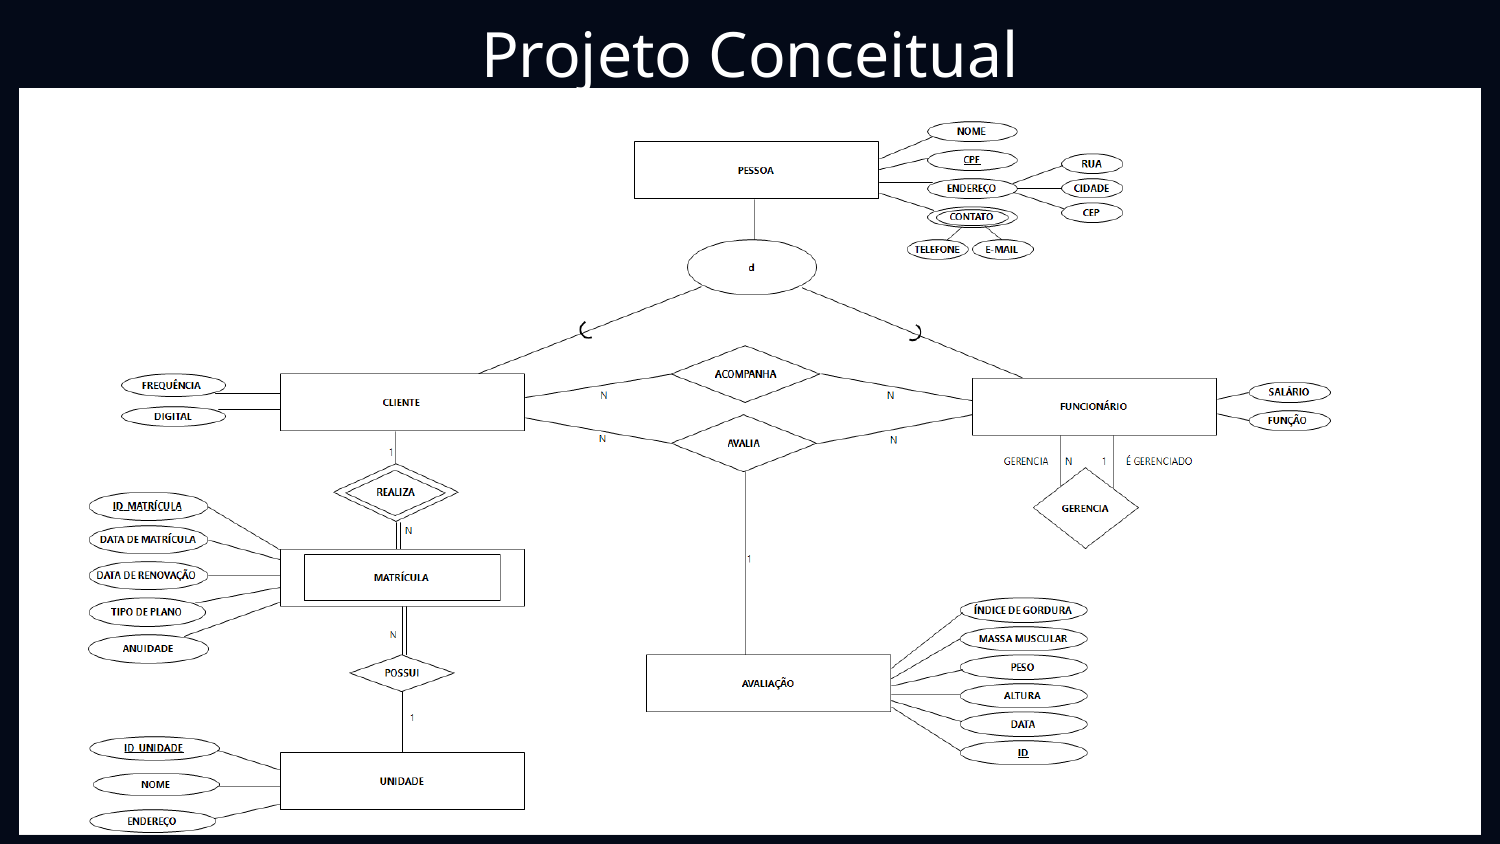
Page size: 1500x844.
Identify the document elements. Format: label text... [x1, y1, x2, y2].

text_box Projeto Conceitual [438, 0, 1062, 87]
picture [19, 88, 1481, 835]
